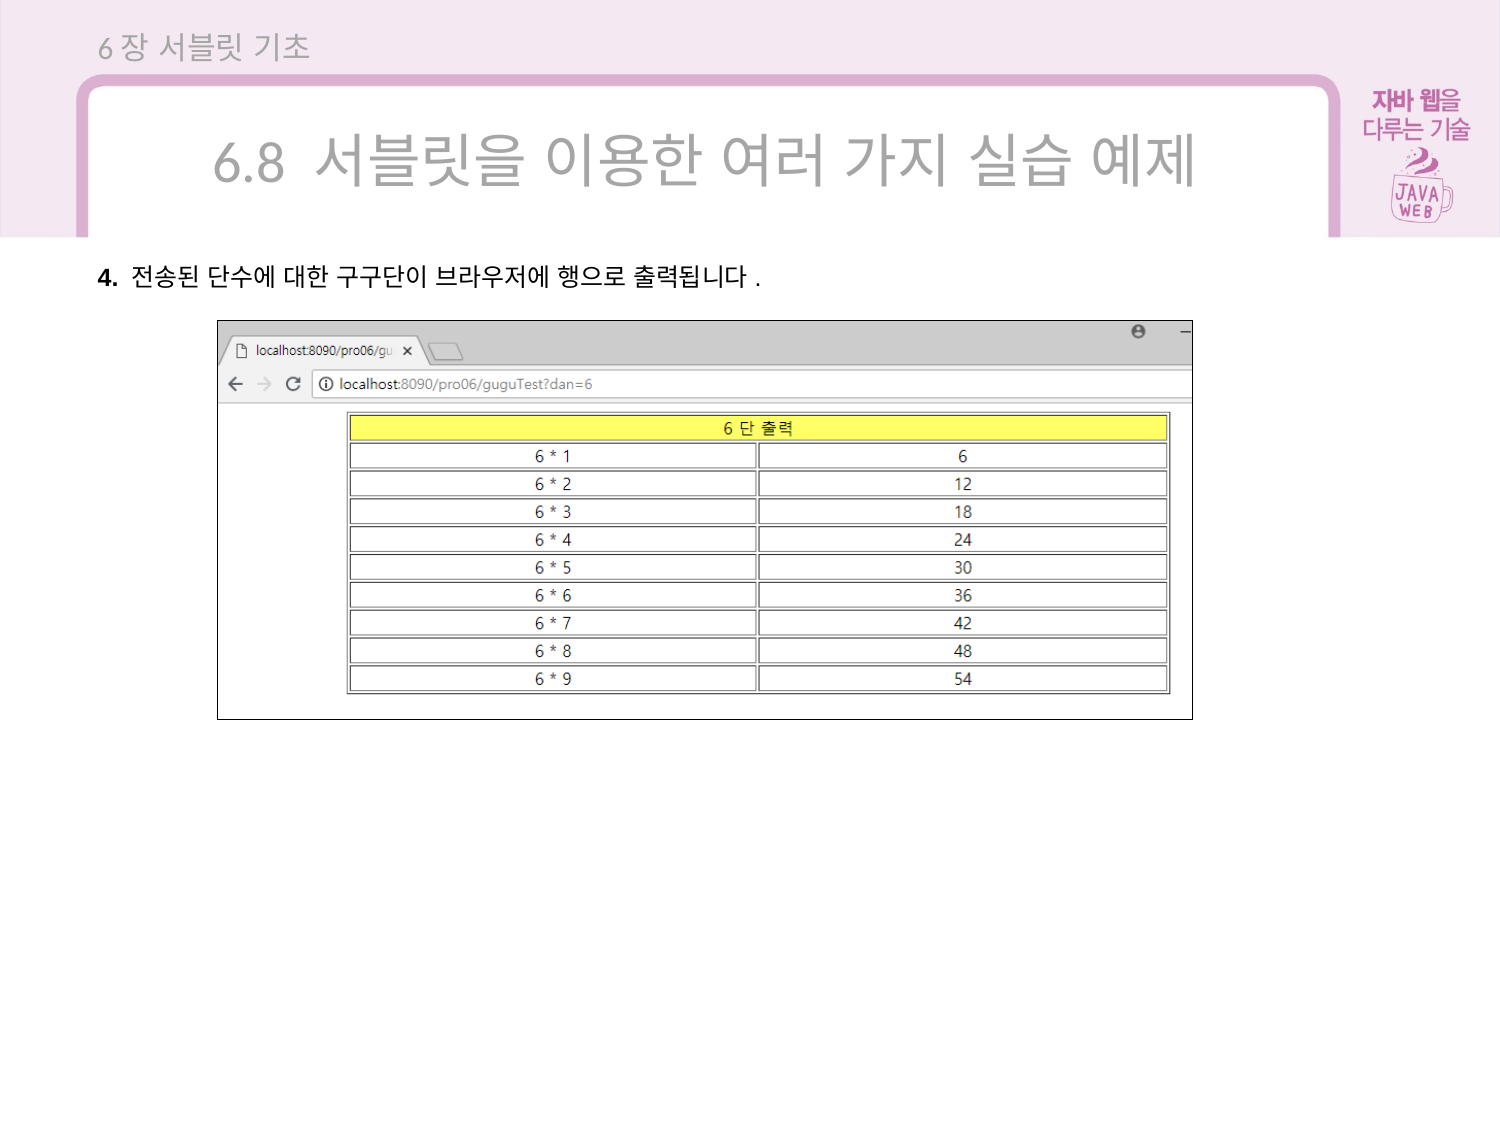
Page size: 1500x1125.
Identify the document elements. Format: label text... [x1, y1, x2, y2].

picture [0, 0, 1500, 1125]
text_box 6.8 서블릿을 이용한 여러 가지 실습 예제 [82, 117, 1328, 202]
text_box 4. 전송된 단수에 대한 구구단이 브라우저에 행으로 출력됩니다. [82, 254, 1365, 299]
text_box 6장 서블릿 기초 [82, 0, 1133, 74]
